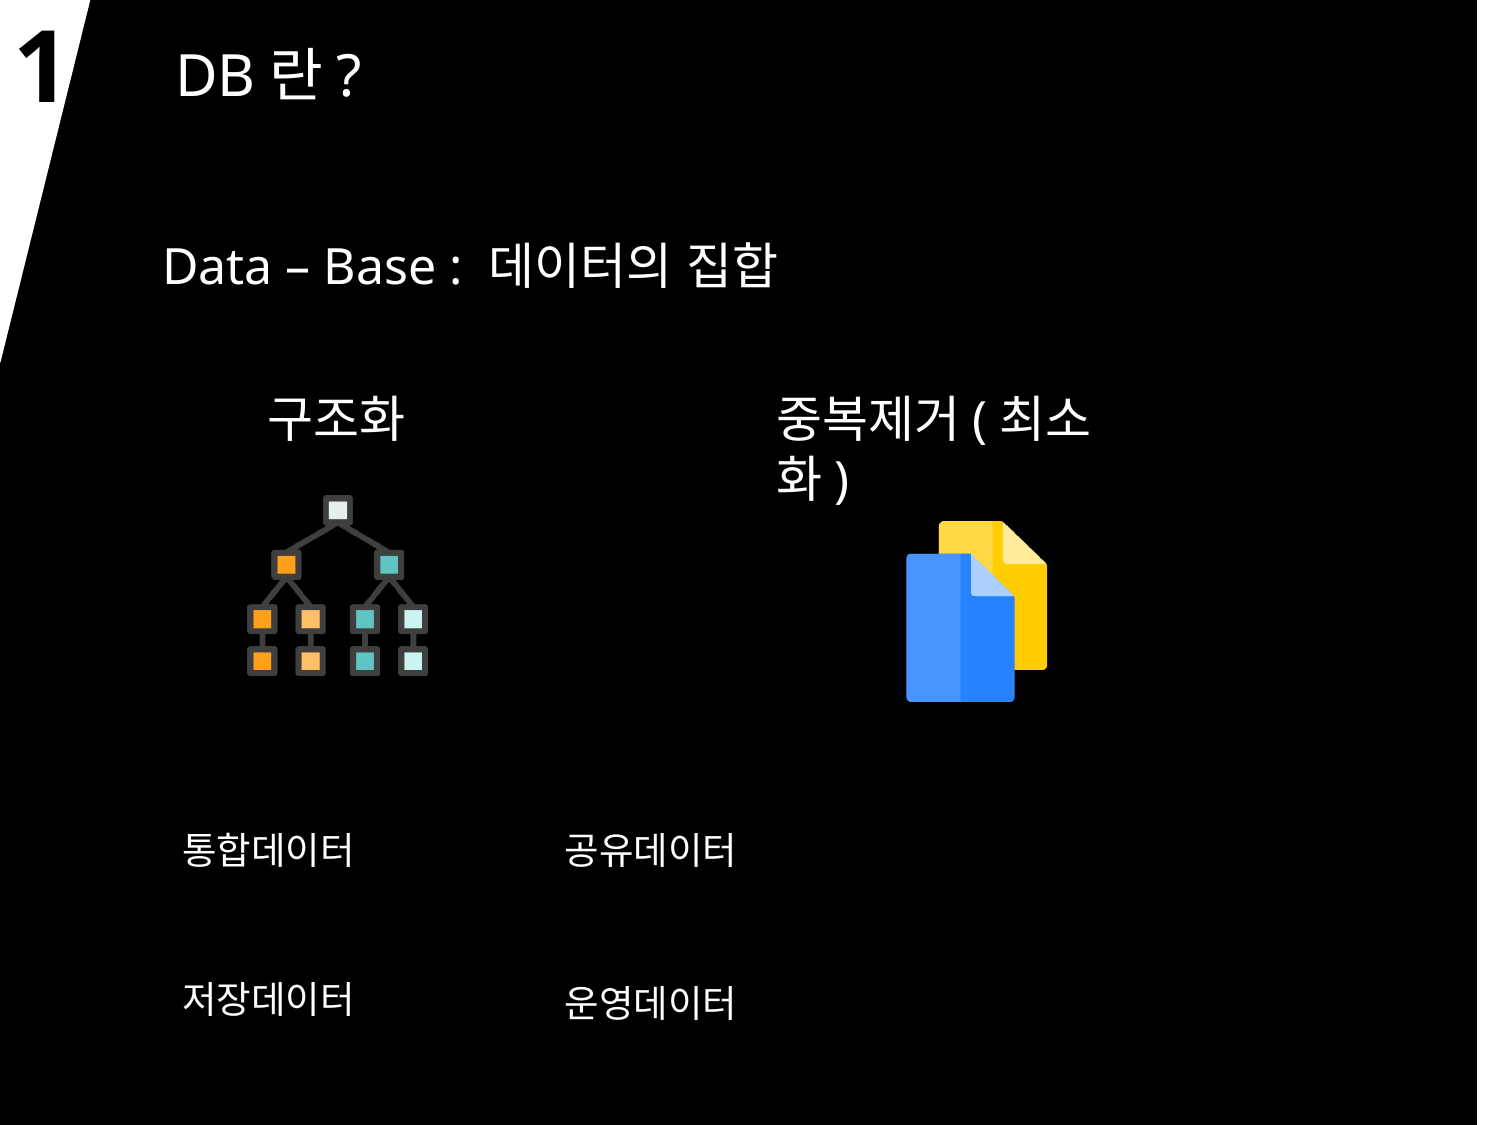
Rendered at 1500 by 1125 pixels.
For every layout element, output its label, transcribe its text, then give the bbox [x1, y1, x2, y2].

text_box 구조화 [253, 379, 537, 455]
picture [246, 495, 428, 676]
text_box 공유데이터 [550, 819, 834, 880]
text_box 운영데이터 [550, 972, 834, 1033]
text_box Data – Base : 데이터의 집합 [147, 226, 1122, 302]
picture [886, 521, 1067, 702]
text_box [0, 0, 1477, 1125]
text_box 1 [0, 0, 89, 131]
text_box 중복제거(최소화) [761, 379, 1164, 515]
text_box 저장데이터 [167, 968, 452, 1029]
text_box 통합데이터 [167, 819, 452, 880]
text_box DB란? [89, 30, 520, 116]
text_box [0, 131, 58, 363]
